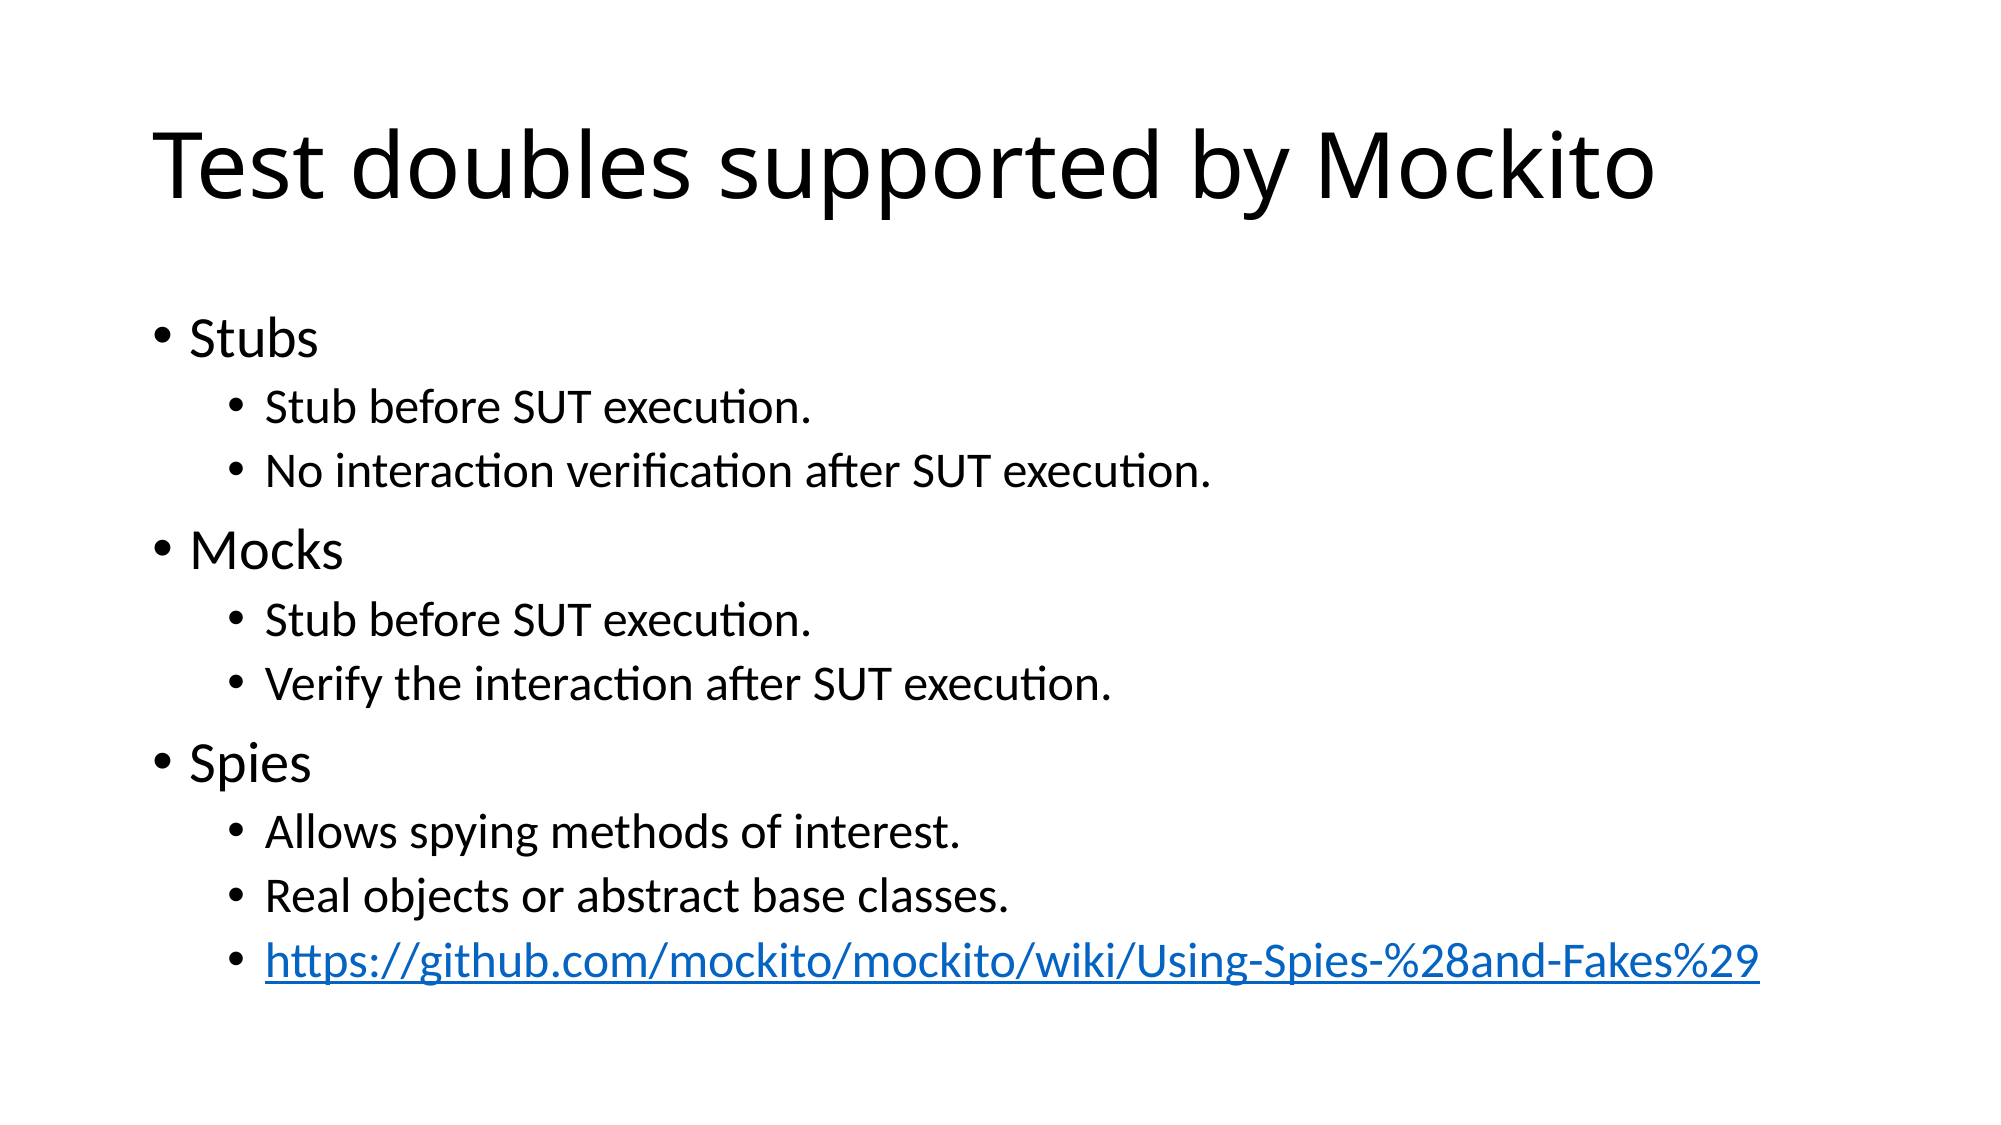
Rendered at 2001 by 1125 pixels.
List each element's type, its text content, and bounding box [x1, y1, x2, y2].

list Stubs Stub before SUT execution. No interaction verification after SUT execution. Mocks Stub before SUT execution. Verify the interaction after SUT execution. Spies Allows spying methods of interest. Real objects or abstract base classes. https://github.com/mockito/mockito/wiki/Using-Spies-%28and-Fakes%29 [137, 299, 1863, 1014]
title Test doubles supported by Mockito [137, 59, 1863, 278]
